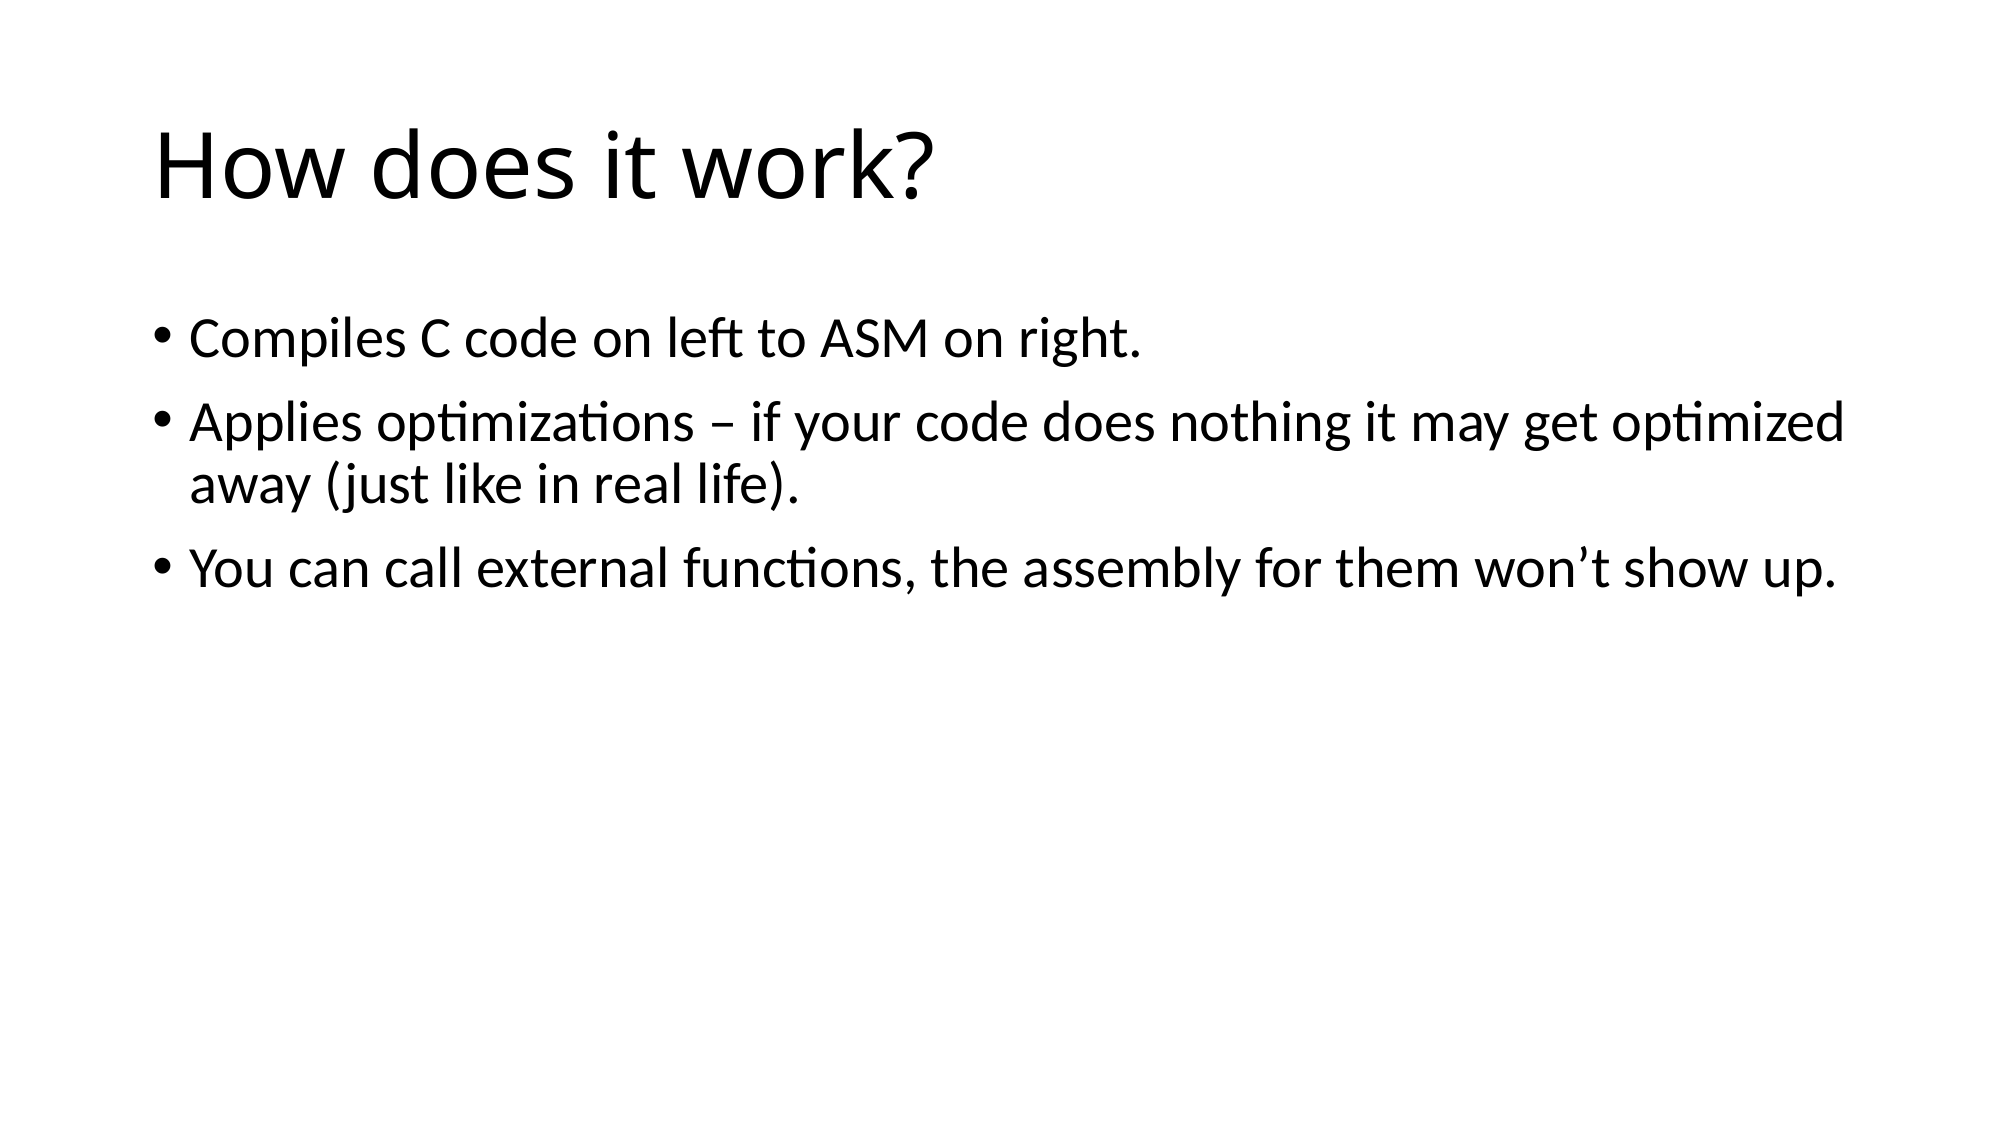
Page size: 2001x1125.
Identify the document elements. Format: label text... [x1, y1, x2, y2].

title How does it work? [137, 59, 1863, 278]
list Compiles C code on left to ASM on right. Applies optimizations – if your code does nothing it may get optimized away (just like in real life). You can call external functions, the assembly for them won’t show up. [137, 299, 1863, 1014]
